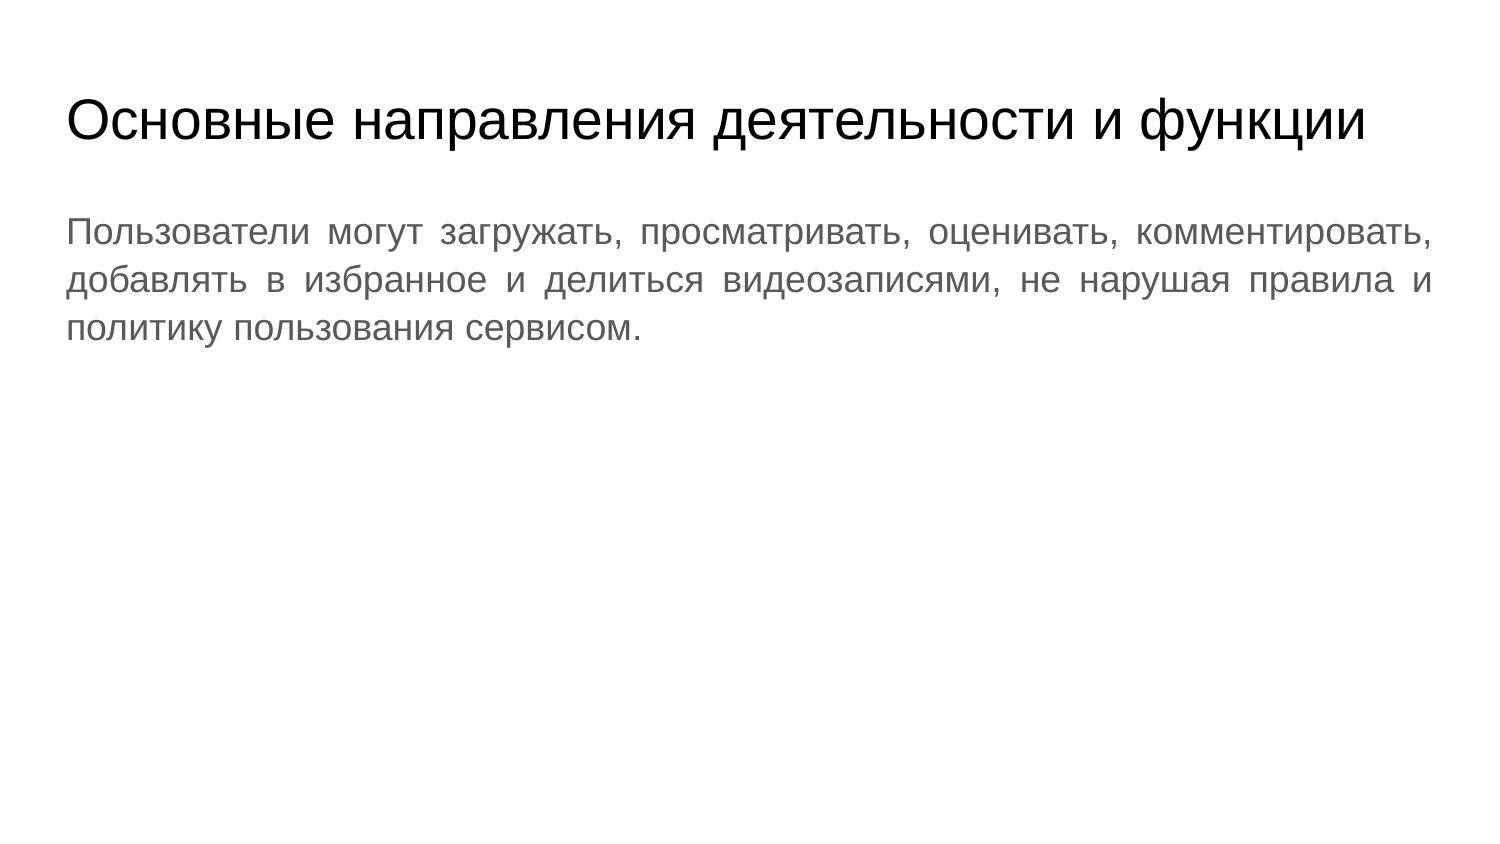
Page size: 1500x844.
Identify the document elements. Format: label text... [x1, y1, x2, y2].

title Основные направления деятельности и функции [51, 72, 1449, 167]
list Пользователи могут загружать, просматривать, оценивать, комментировать, добавлять в избранное и делиться видеозаписями, не нарушая правила и политику пользования сервисом. [51, 189, 1449, 750]
